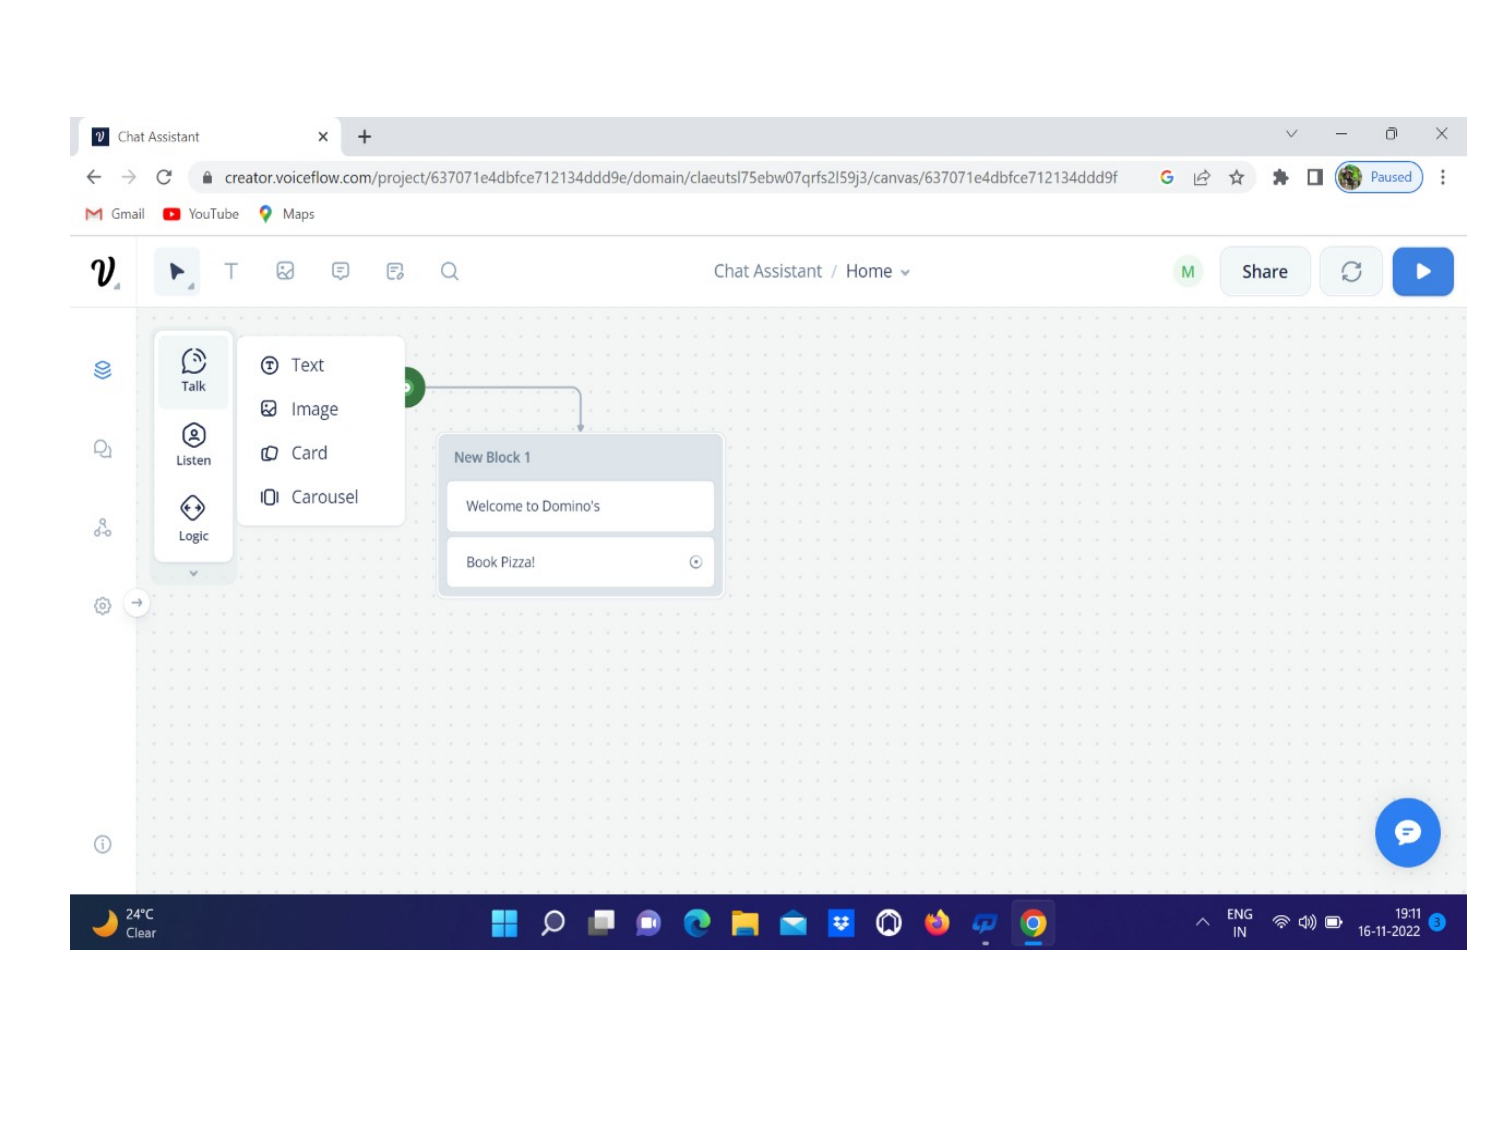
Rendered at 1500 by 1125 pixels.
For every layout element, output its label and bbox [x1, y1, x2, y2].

picture [70, 116, 1467, 950]
